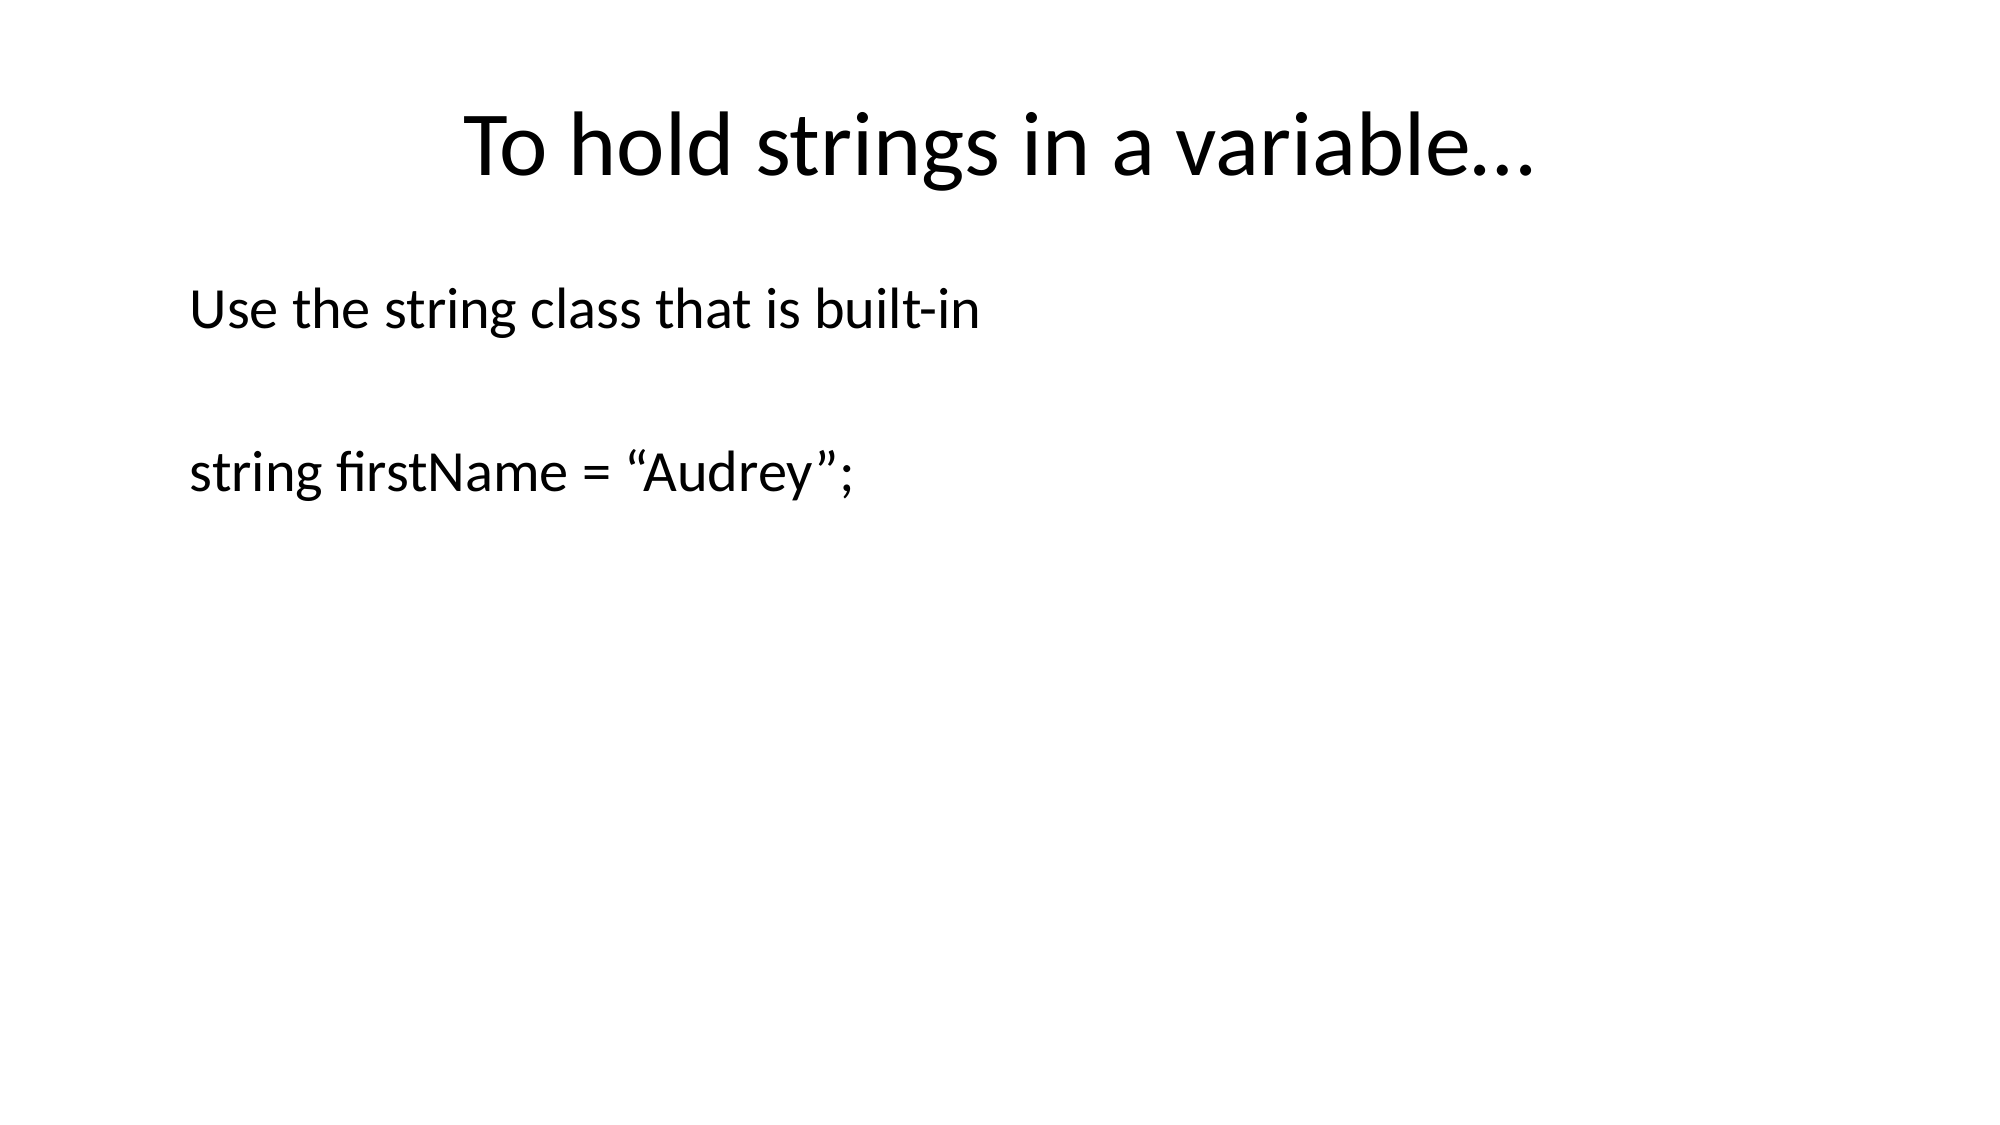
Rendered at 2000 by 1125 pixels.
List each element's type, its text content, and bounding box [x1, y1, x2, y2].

list Use the string class that is built-in string firstName = “Audrey”; [99, 262, 1900, 1005]
title To hold strings in a variable… [99, 45, 1900, 233]
